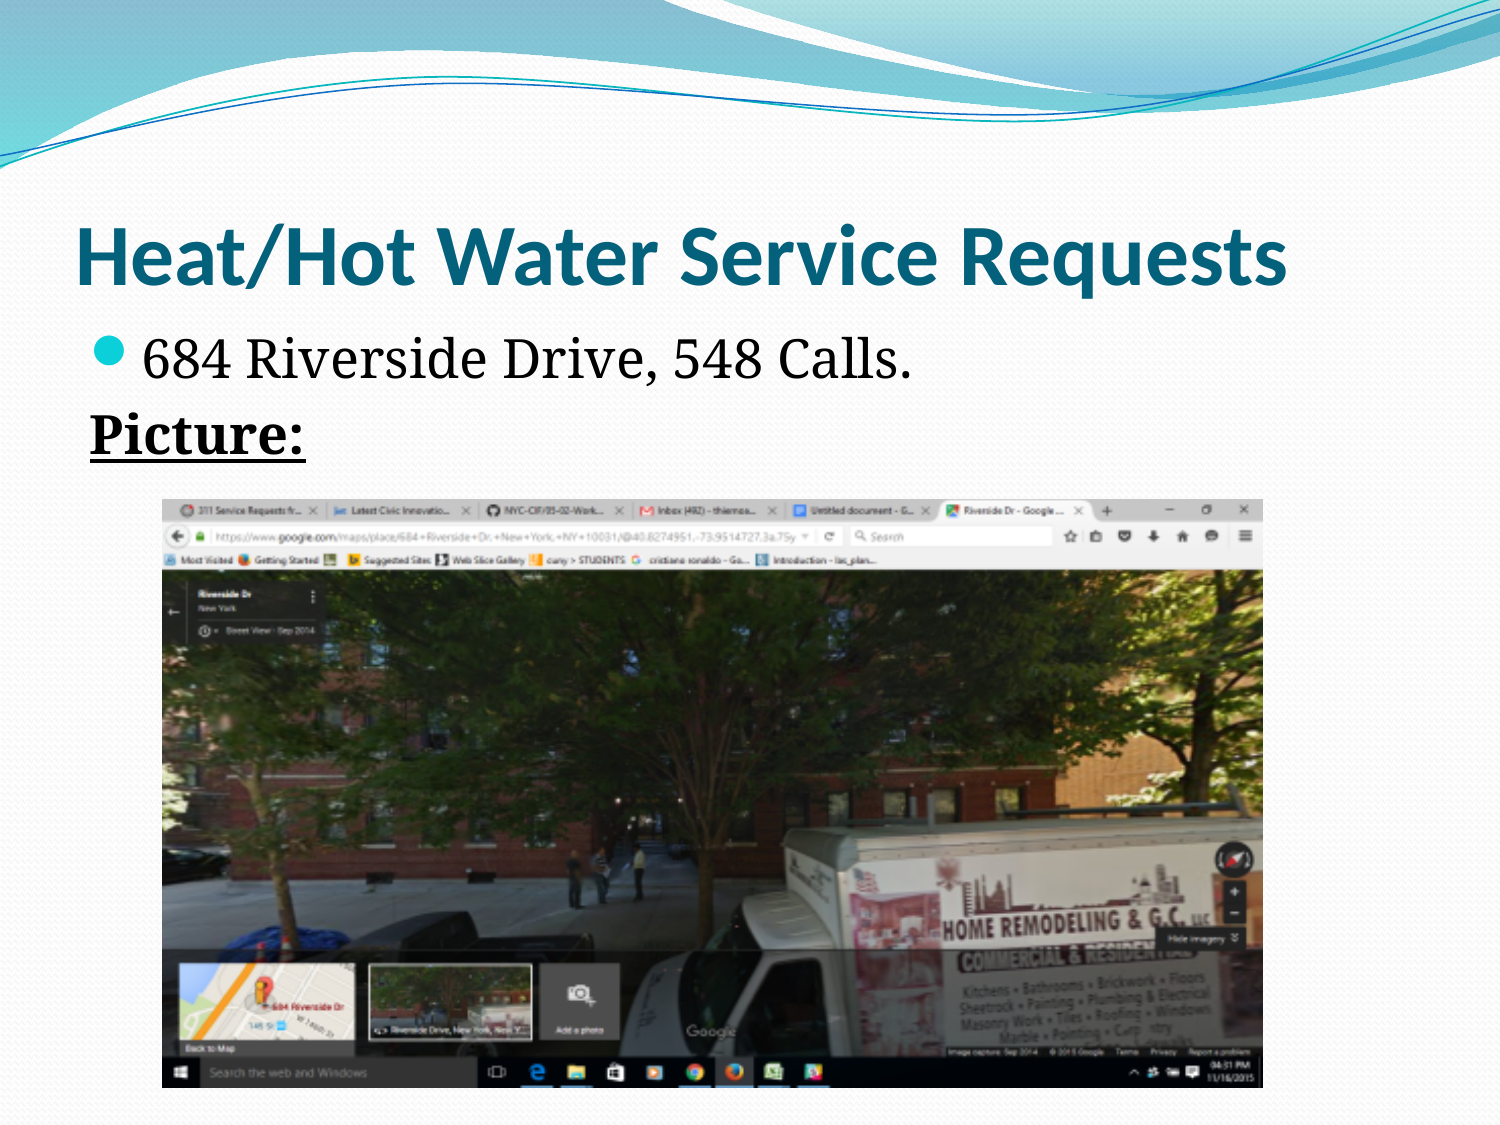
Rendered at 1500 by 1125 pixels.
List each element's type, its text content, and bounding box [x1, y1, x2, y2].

title Heat/Hot Water Service Requests [75, 115, 1425, 303]
list 684 Riverside Drive, 548 Calls. Picture: [75, 317, 1425, 1038]
picture [162, 499, 1263, 1088]
